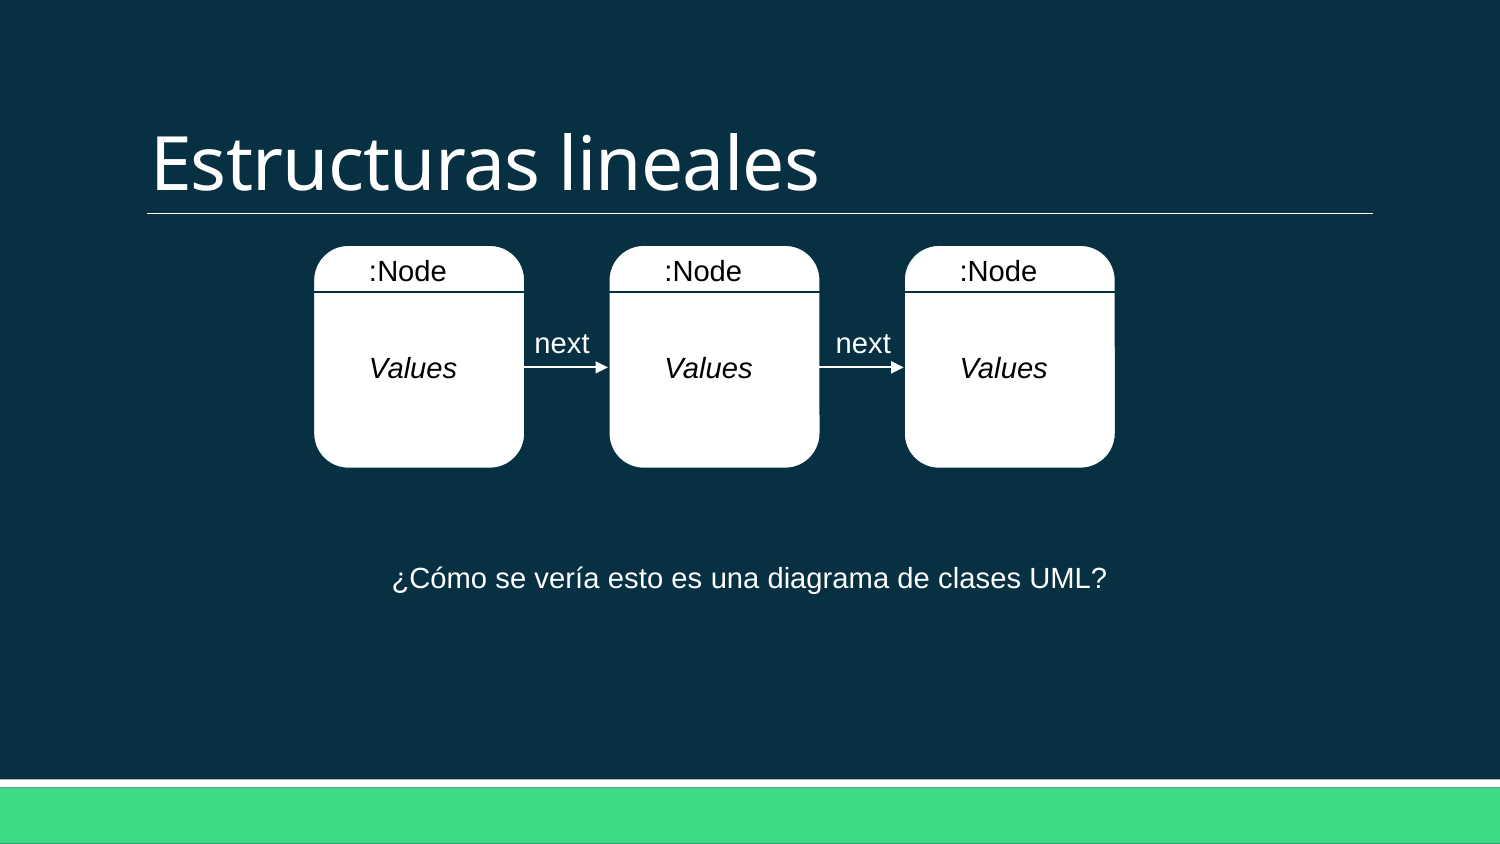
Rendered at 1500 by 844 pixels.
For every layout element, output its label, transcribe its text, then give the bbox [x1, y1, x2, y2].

text_box [902, 243, 1118, 291]
text_box [606, 243, 823, 471]
text_box [311, 243, 527, 471]
text_box [902, 293, 1118, 471]
text_box Values [944, 342, 1093, 392]
title Estructuras lineales [135, 35, 1373, 214]
text_box next [519, 316, 668, 367]
text_box :Node [354, 244, 485, 288]
text_box next [820, 316, 969, 367]
text_box :Node [944, 244, 1075, 288]
text_box ¿Cómo se vería esto es una diagrama de clases UML? [321, 551, 1179, 602]
text_box Values [649, 342, 798, 392]
text_box :Node [649, 244, 780, 288]
text_box Values [354, 342, 502, 392]
